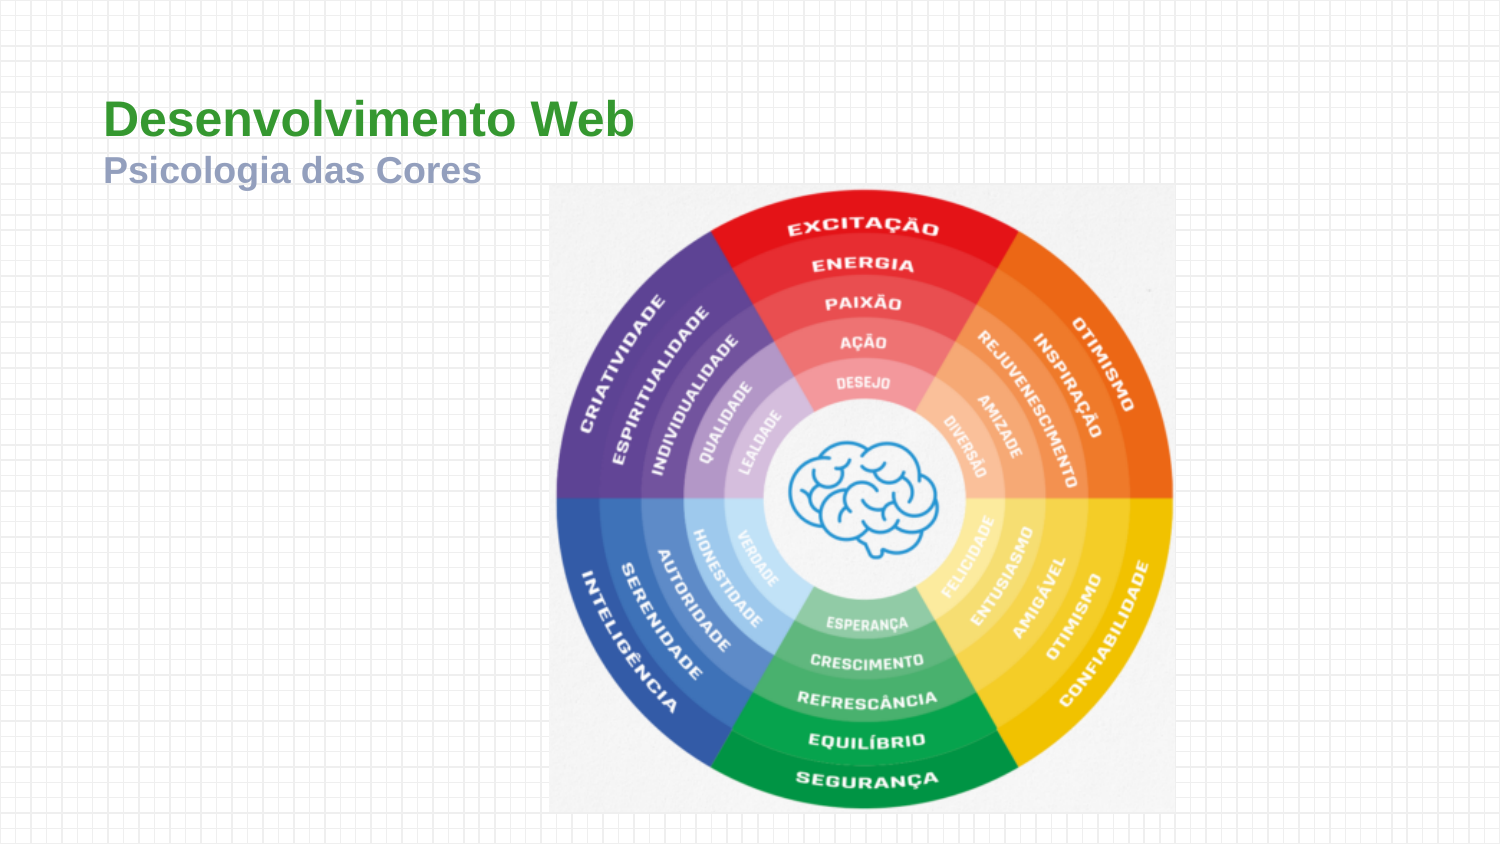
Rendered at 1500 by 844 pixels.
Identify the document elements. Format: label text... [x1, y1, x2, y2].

text_box Desenvolvimento Web Psicologia das Cores [88, 79, 1248, 234]
picture [548, 185, 1176, 812]
